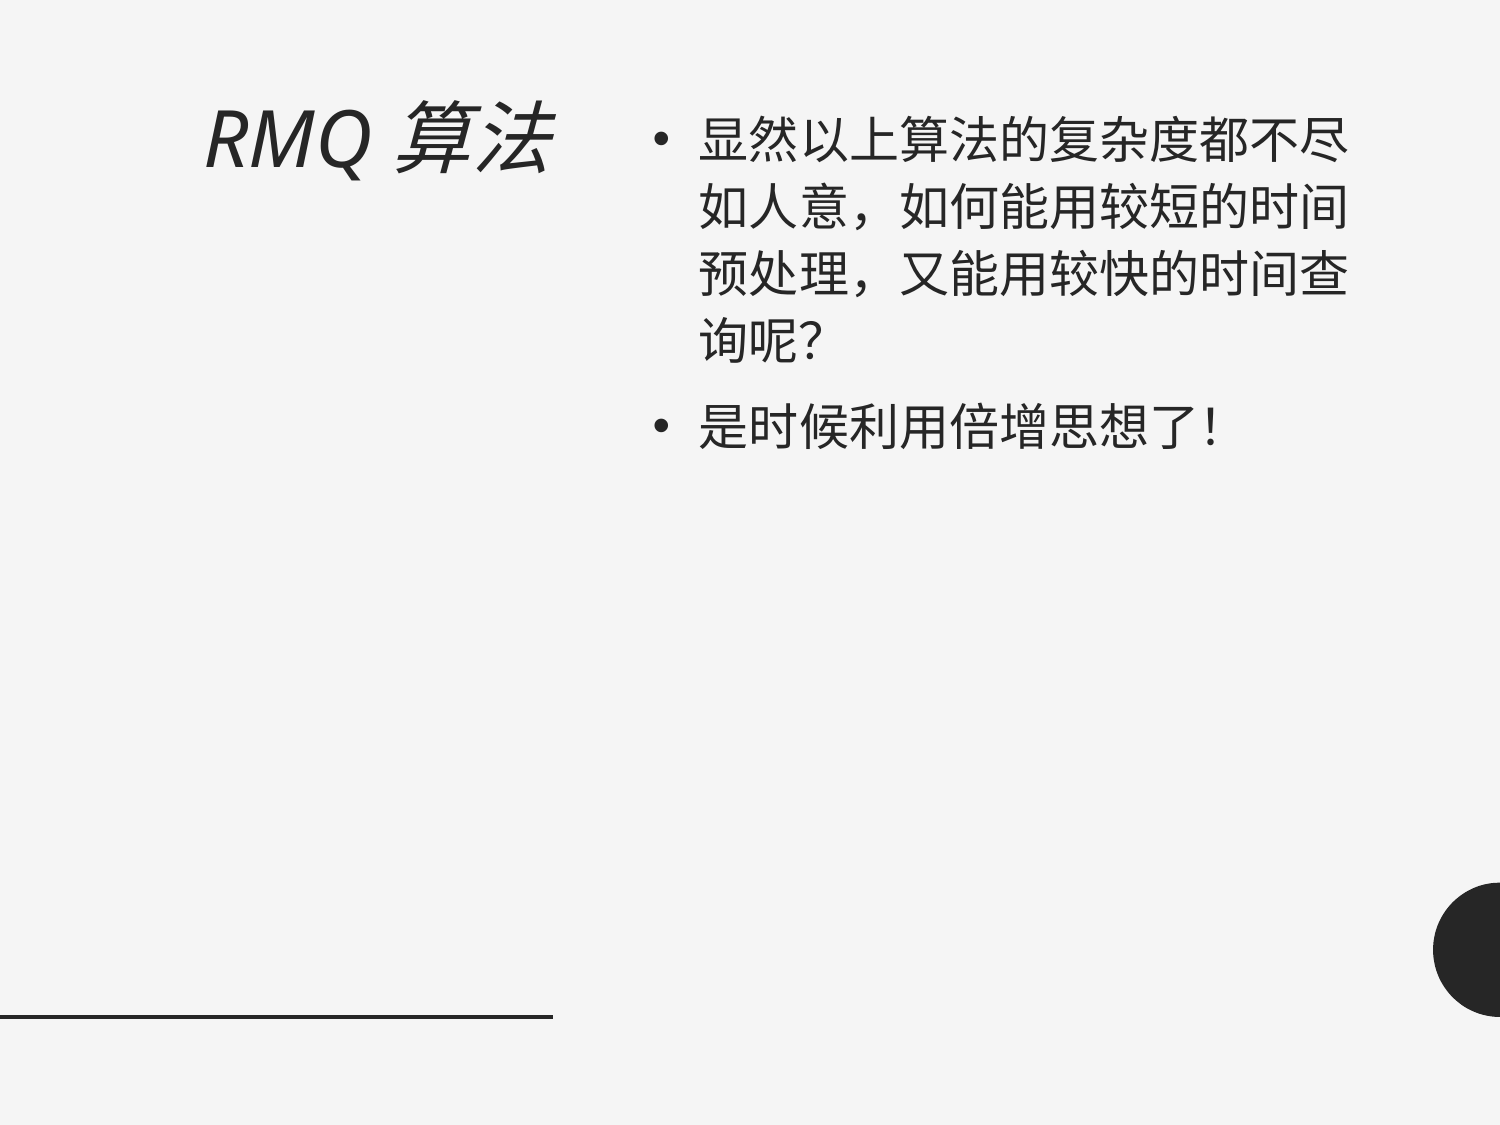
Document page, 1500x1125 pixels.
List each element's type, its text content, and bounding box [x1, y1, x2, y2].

title RMQ算法 [93, 91, 566, 905]
list 显然以上算法的复杂度都不尽如人意，如何能用较短的时间预处理，又能用较快的时间查询呢？ 是时候利用倍增思想了！ [637, 93, 1407, 1022]
